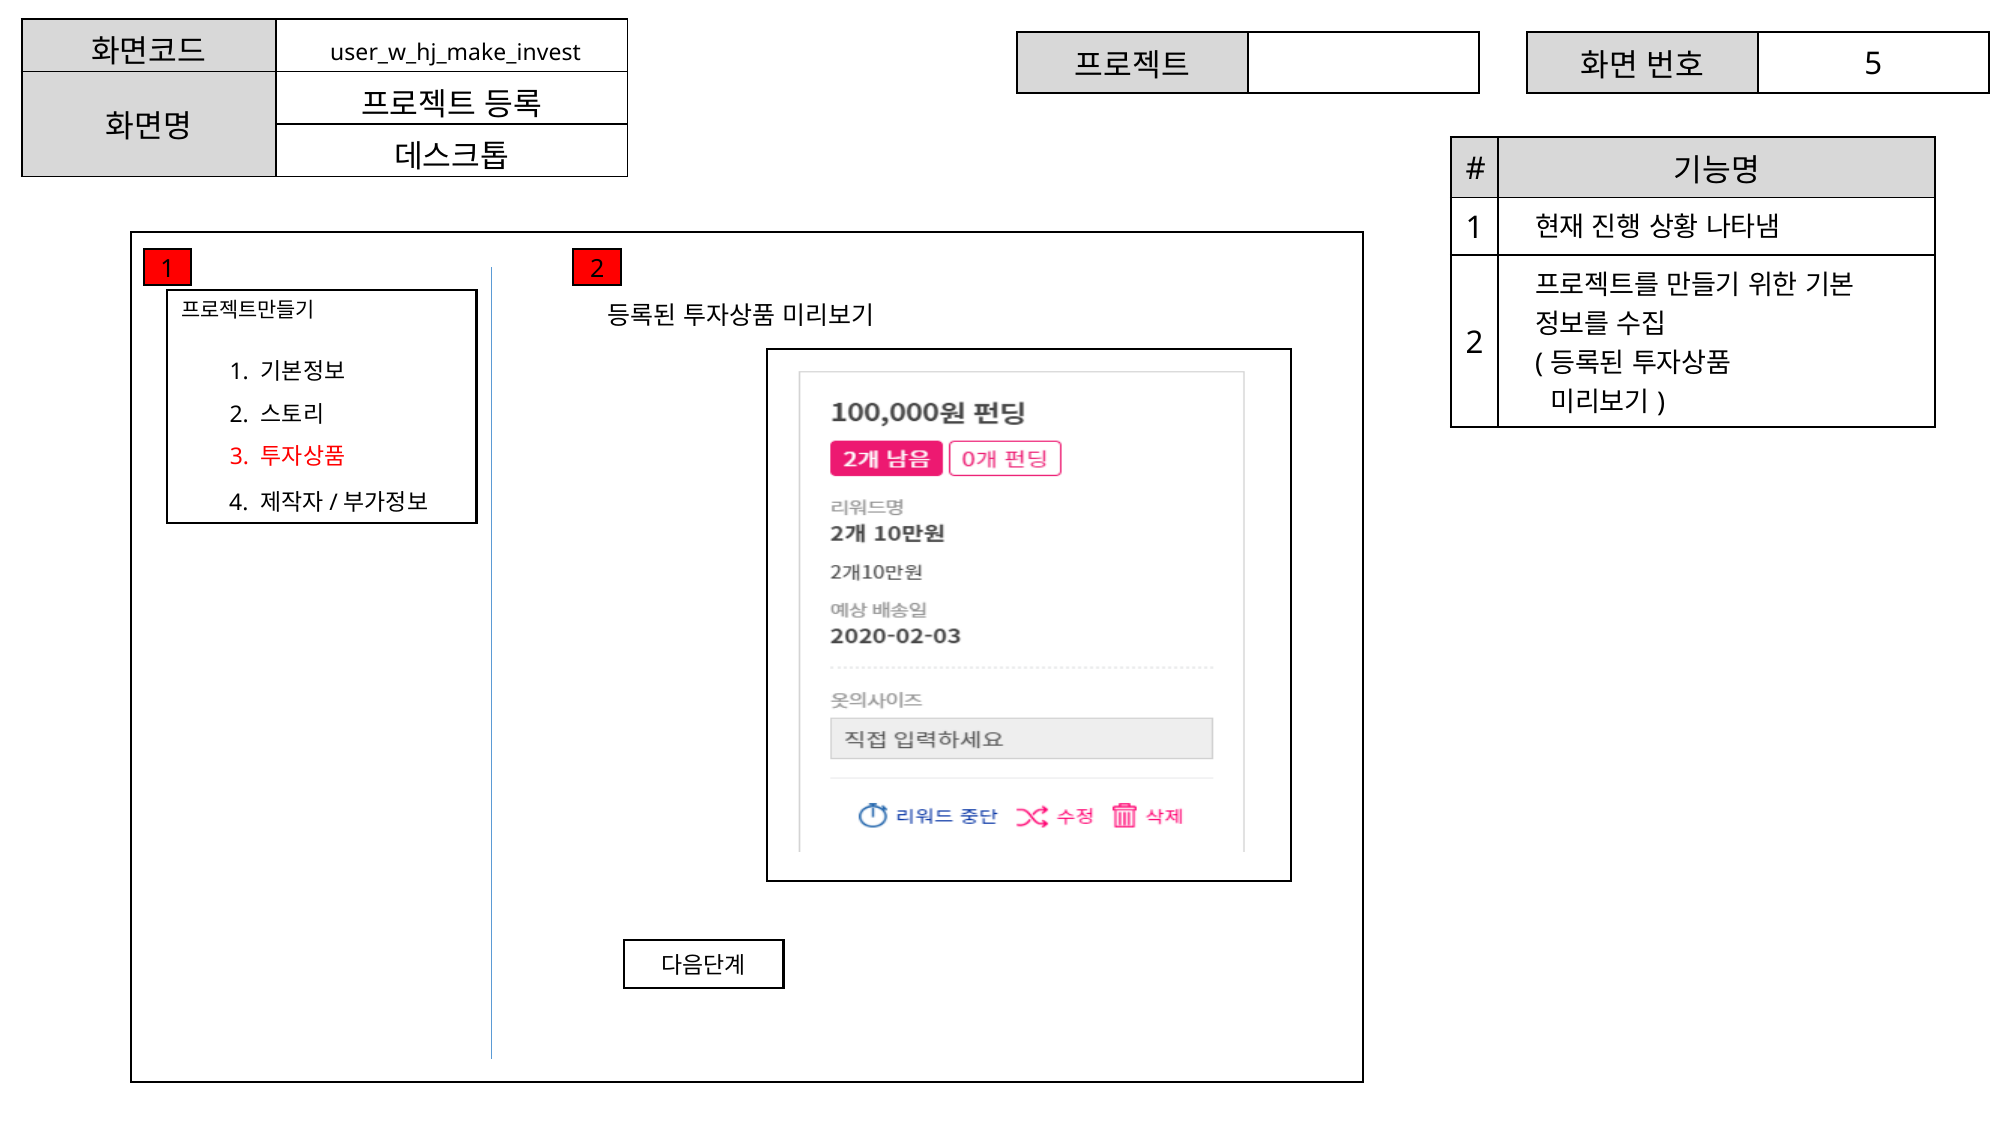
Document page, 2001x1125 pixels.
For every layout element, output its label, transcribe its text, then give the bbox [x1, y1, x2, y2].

table_cell 화면명 [23, 72, 275, 176]
table_cell 프로젝트 등록 [277, 72, 627, 123]
table_header 화면 번호 [1528, 33, 1757, 92]
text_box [573, 249, 1291, 988]
table_header 기능명 [1499, 138, 1934, 197]
table_cell 프로젝트를 만들기 위한 기본 정보를 수집 (등록된 투자상품 미리보기) [1499, 256, 1934, 426]
table_header 5 [1759, 33, 1988, 92]
table_cell 현재 진행 상황 나타냄 [1499, 198, 1934, 254]
table_header 프로젝트 [1018, 33, 1247, 92]
table_header [1249, 33, 1478, 92]
table_header # [1452, 138, 1497, 197]
table_header 화면코드 [23, 20, 275, 71]
table_cell 2 [1452, 256, 1497, 426]
table_header user_w_hj_make_invest [277, 20, 627, 71]
table_cell 데스크톱 [277, 125, 627, 176]
table_cell 1 [1452, 198, 1497, 254]
text_box [130, 231, 1364, 1083]
